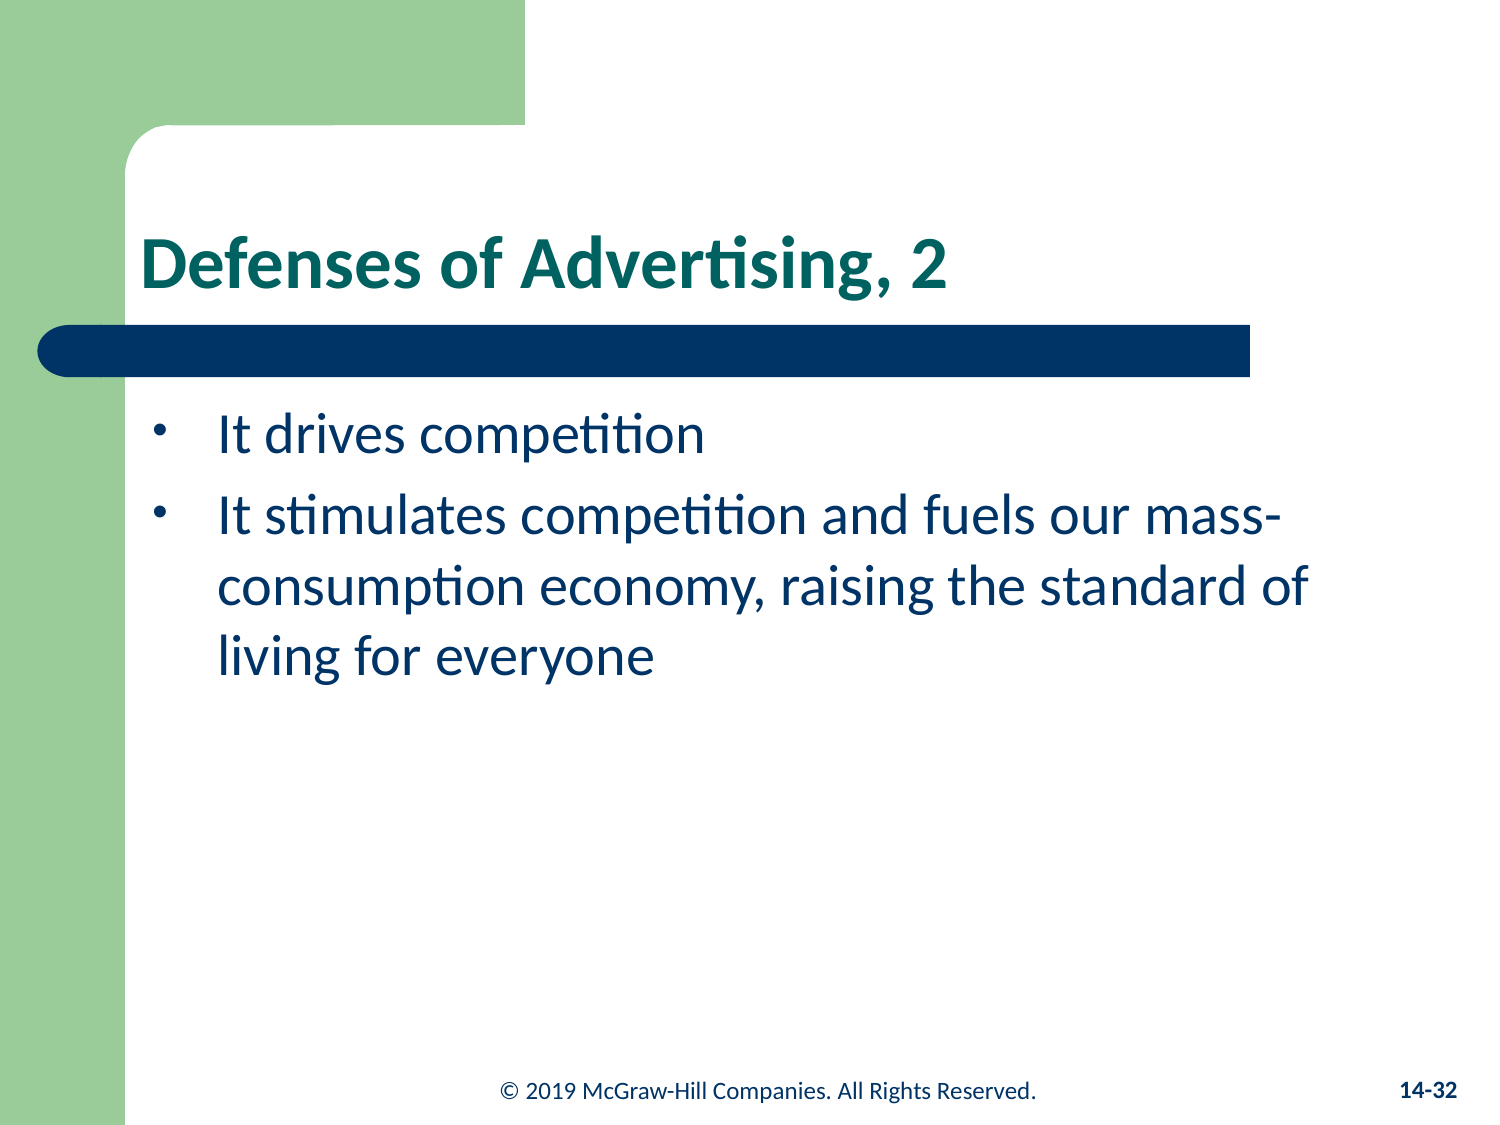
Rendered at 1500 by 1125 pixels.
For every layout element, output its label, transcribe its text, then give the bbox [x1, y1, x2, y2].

list It drives competition It stimulates competition and fuels our mass-consumption economy, raising the standard of living for everyone [137, 387, 1400, 999]
title Defenses of Advertising, 2 [125, 125, 1425, 313]
